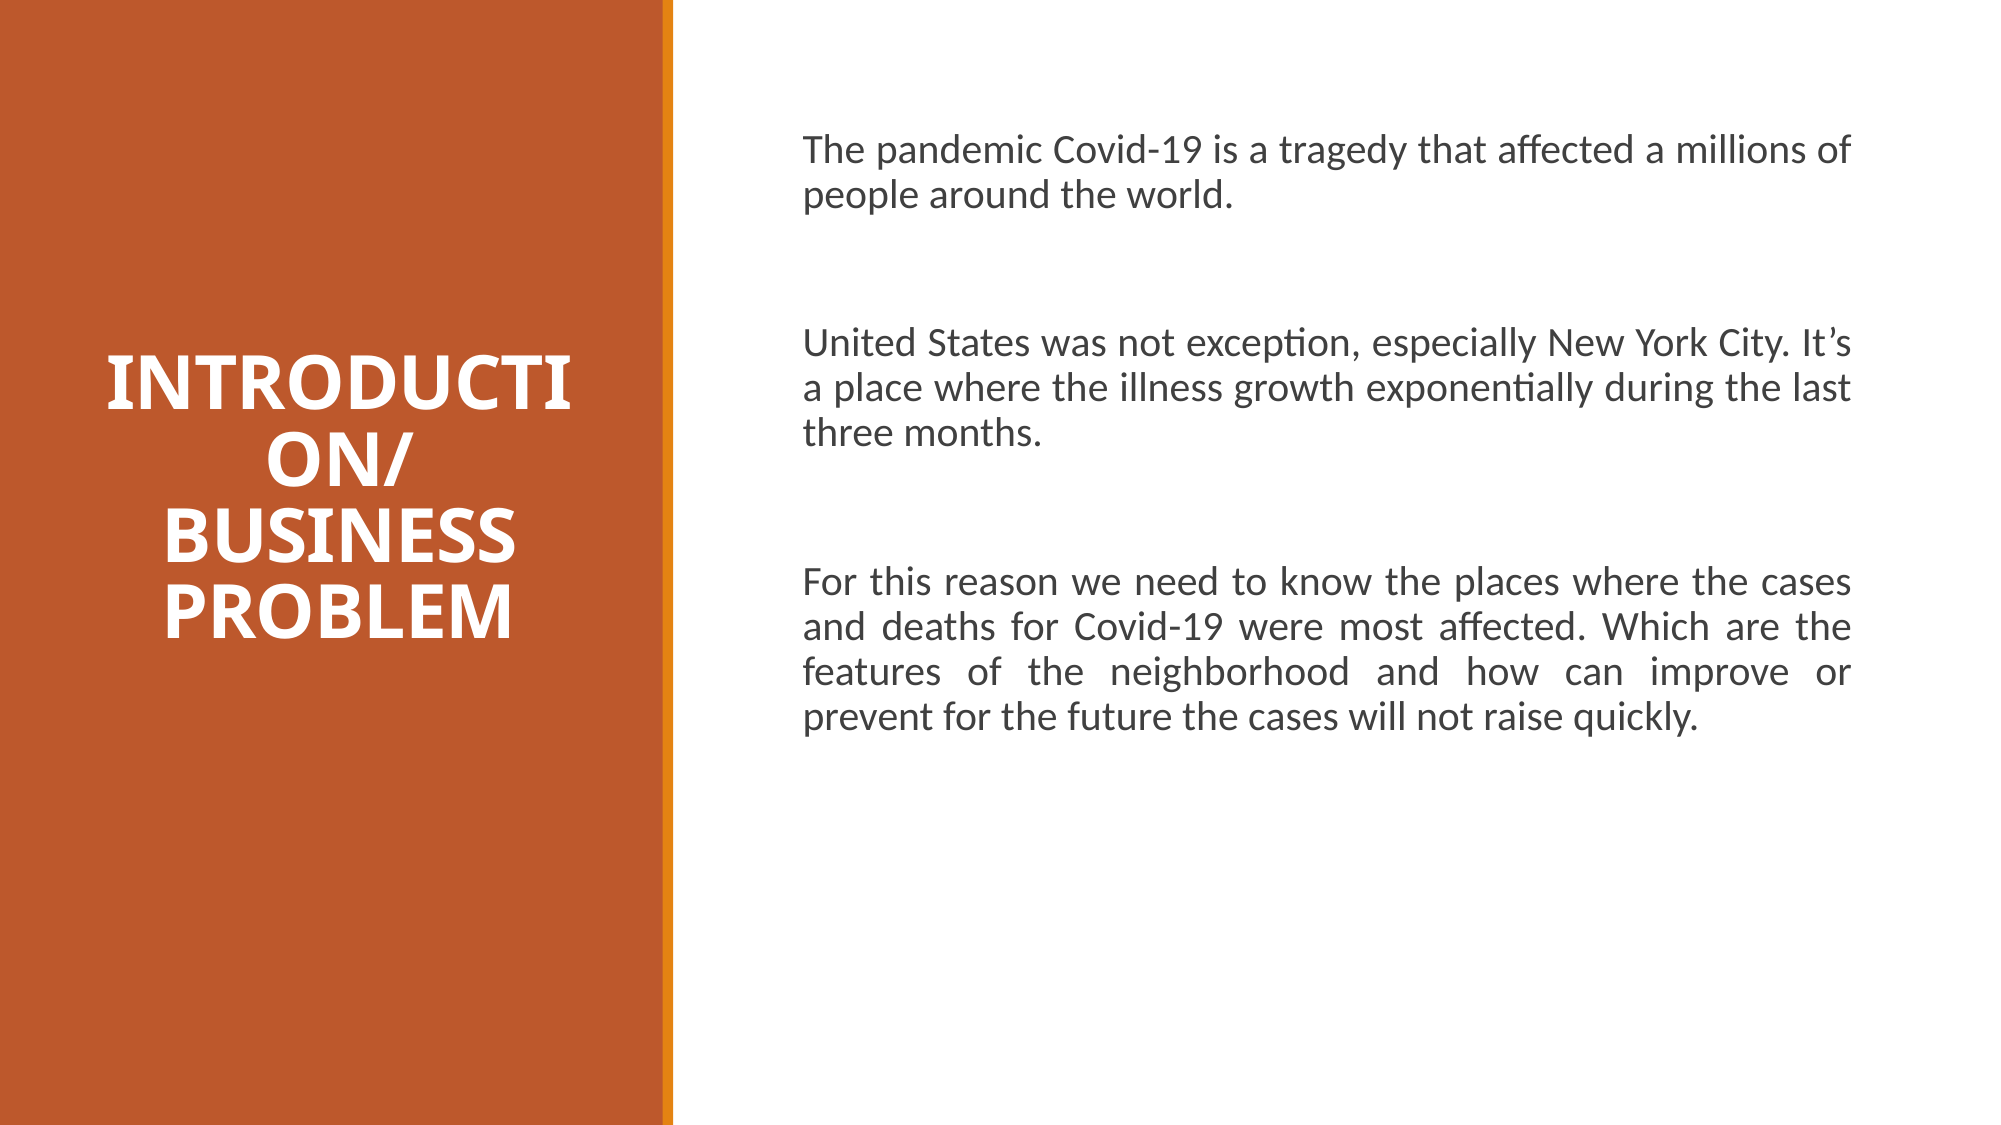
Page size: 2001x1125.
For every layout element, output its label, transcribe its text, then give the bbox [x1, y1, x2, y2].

title INTRODUCTION/BUSINESS PROBLEM [76, 286, 602, 662]
list The pandemic Covid-19 is a tragedy that affected a millions of people around the world. United States was not exception, especially New York City. It’s a place where the illness growth exponentially during the last three months. For this reason we need to know the places where the cases and deaths for Covid-19 were most affected. Which are the features of the neighborhood and how can improve or prevent for the future the cases will not raise quickly. [787, 120, 1853, 983]
